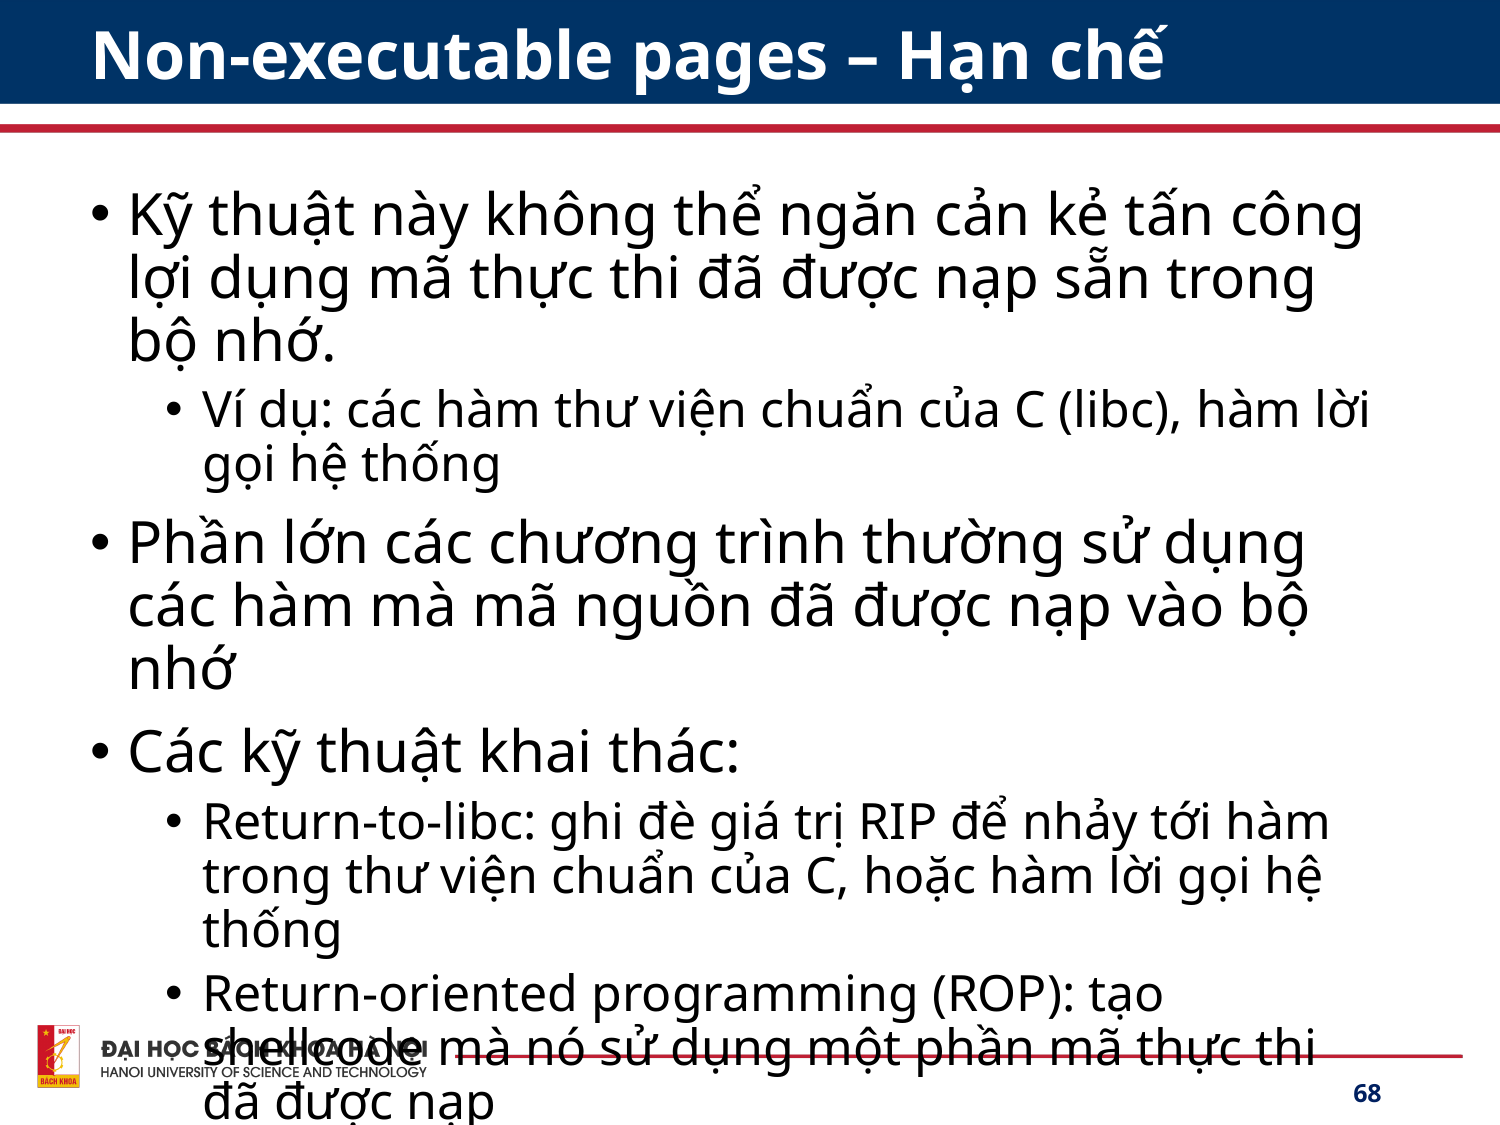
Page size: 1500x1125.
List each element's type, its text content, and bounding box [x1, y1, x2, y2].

picture [0, 104, 1500, 1125]
slide_number 68 [1059, 1064, 1397, 1125]
title Non-executable pages – Hạn chế [75, 11, 1397, 104]
list Kỹ thuật này không thể ngăn cản kẻ tấn công lợi dụng mã thực thi đã được nạp sẵn trong bộ nhớ. Ví dụ: các hàm thư viện chuẩn của C (libc), hàm lời gọi hệ thống Phần lớn các chương trình thường sử dụng các hàm mà mã nguồn đã được nạp vào bộ nhớ Các kỹ thuật khai thác: Return-to-libc: ghi đè giá trị RIP để nhảy tới hàm trong thư viện chuẩn của C, hoặc hàm lời gọi hệ thống Return-oriented programming (ROP): tạo shellcode mà nó sử dụng một phần mã thực thi đã được nạp [75, 177, 1397, 1014]
